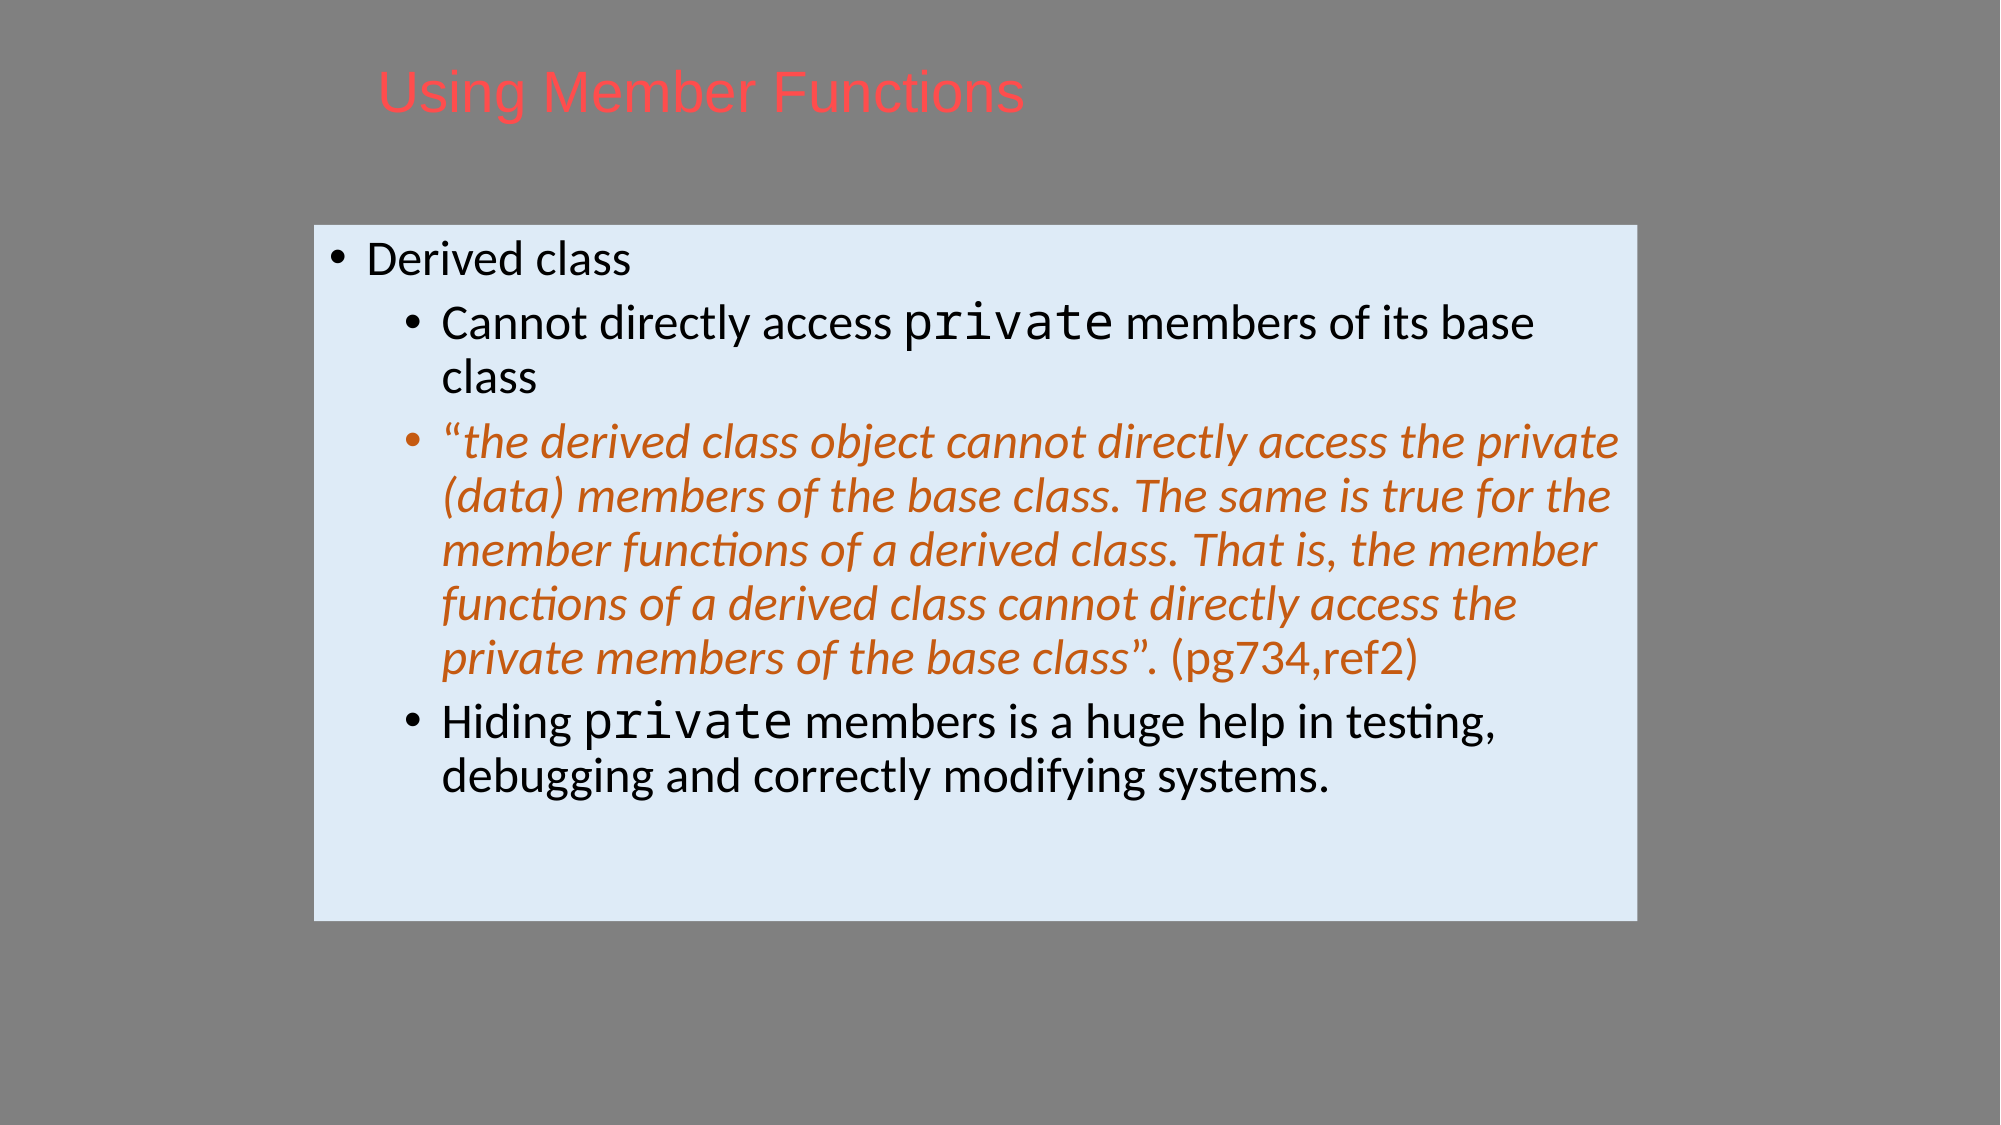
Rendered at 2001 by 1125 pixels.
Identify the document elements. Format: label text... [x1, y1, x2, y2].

list Derived class Cannot directly access private members of its base class “the derived class object cannot directly access the private (data) members of the base class. The same is true for the member functions of a derived class. That is, the member functions of a derived class cannot directly access the private members of the base class”. (pg734,ref2) Hiding private members is a huge help in testing, debugging and correctly modifying systems. [314, 224, 1638, 922]
title Using Member Functions [362, 0, 1638, 188]
